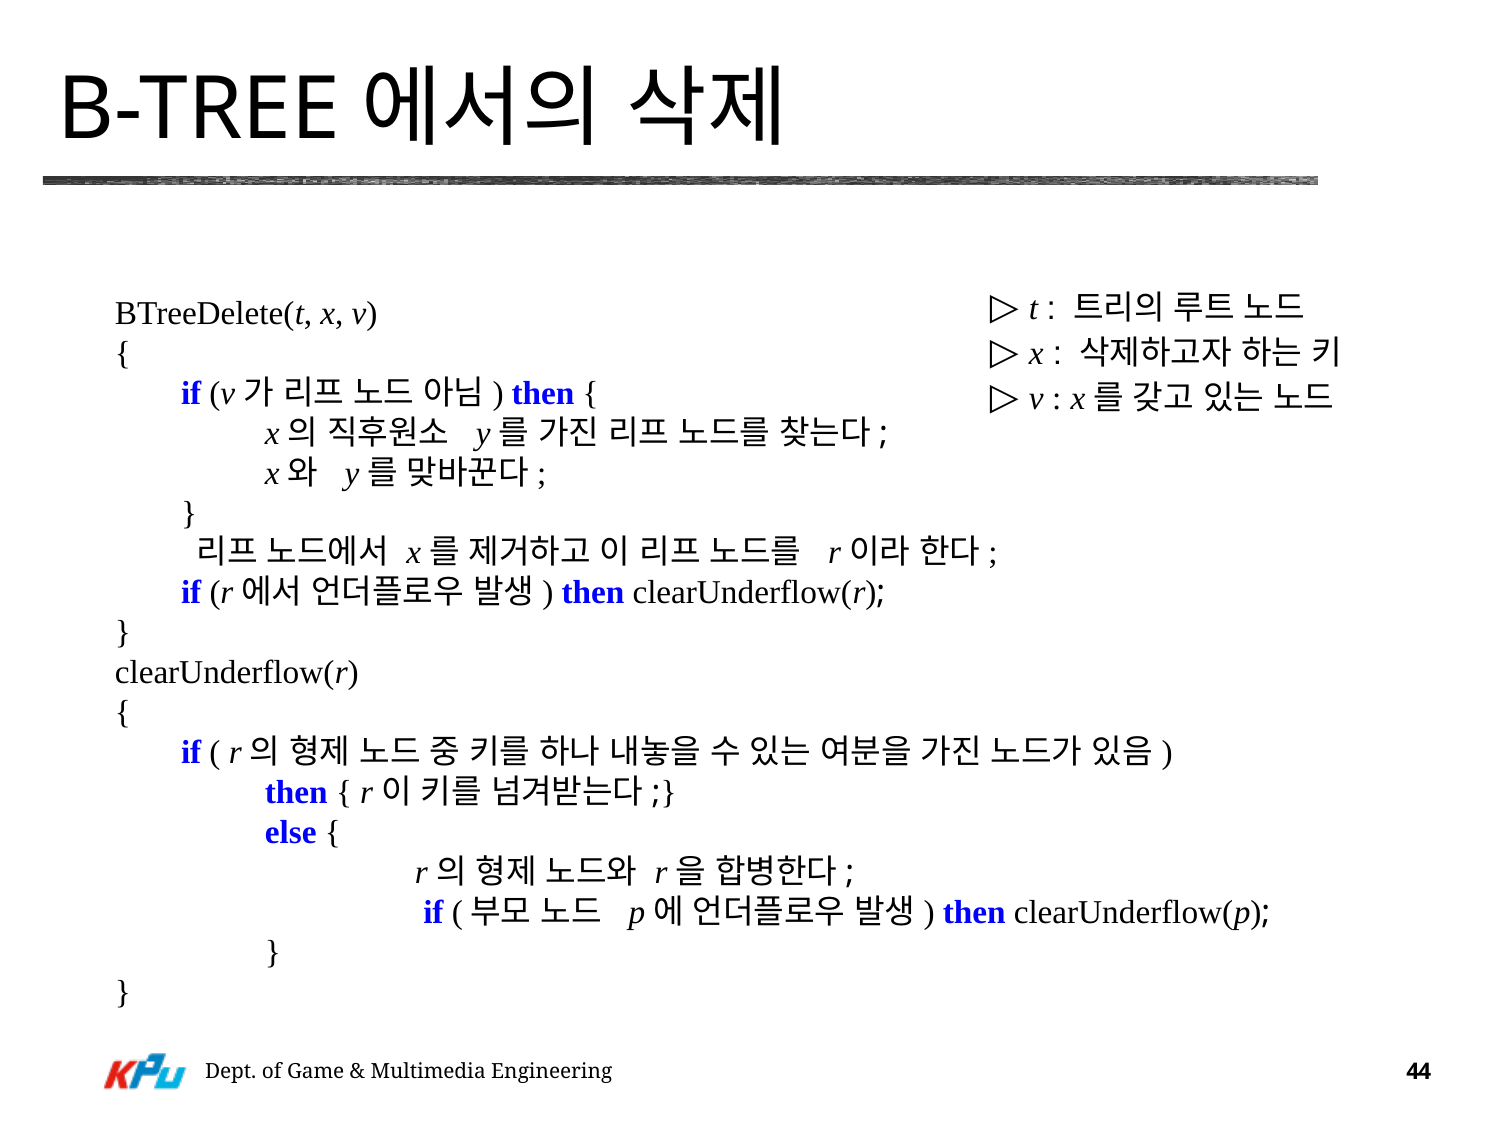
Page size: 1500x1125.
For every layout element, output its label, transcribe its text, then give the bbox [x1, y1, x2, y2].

text_box ▷ t : 트리의 루트 노드 ▷ x : 삭제하고자 하는 키 ▷ v : x를 갖고 있는 노드 [975, 274, 1464, 425]
slide_number 44 [1379, 1042, 1459, 1103]
footer Dept. of Game & Multimedia Engineering [190, 1042, 879, 1103]
title B-tree에서의 삭제 [42, 39, 1458, 182]
text_box BTreeDelete(t, x, v) { if (v가 리프 노드 아님) then { x의 직후원소 y를 가진 리프 노드를 찾는다; x와 y를 맞바꾼다; } 리프 노드에서 x를 제거하고 이 리프 노드를 r이라 한다; if (r에서 언더플로우 발생) then clearUnderflow(r); } clearUnderflow(r) { if ( r의 형제 노드 중 키를 하나 내놓을 수 있는 여분을 가진 노드가 있음) then { r이 키를 넘겨받는다;} else { r의 형제 노드와 r을 합병한다; if (부모 노드 p에 언더플로우 발생) then clearUnderflow(p); } } [100, 283, 1294, 1058]
picture [92, 1030, 191, 1120]
